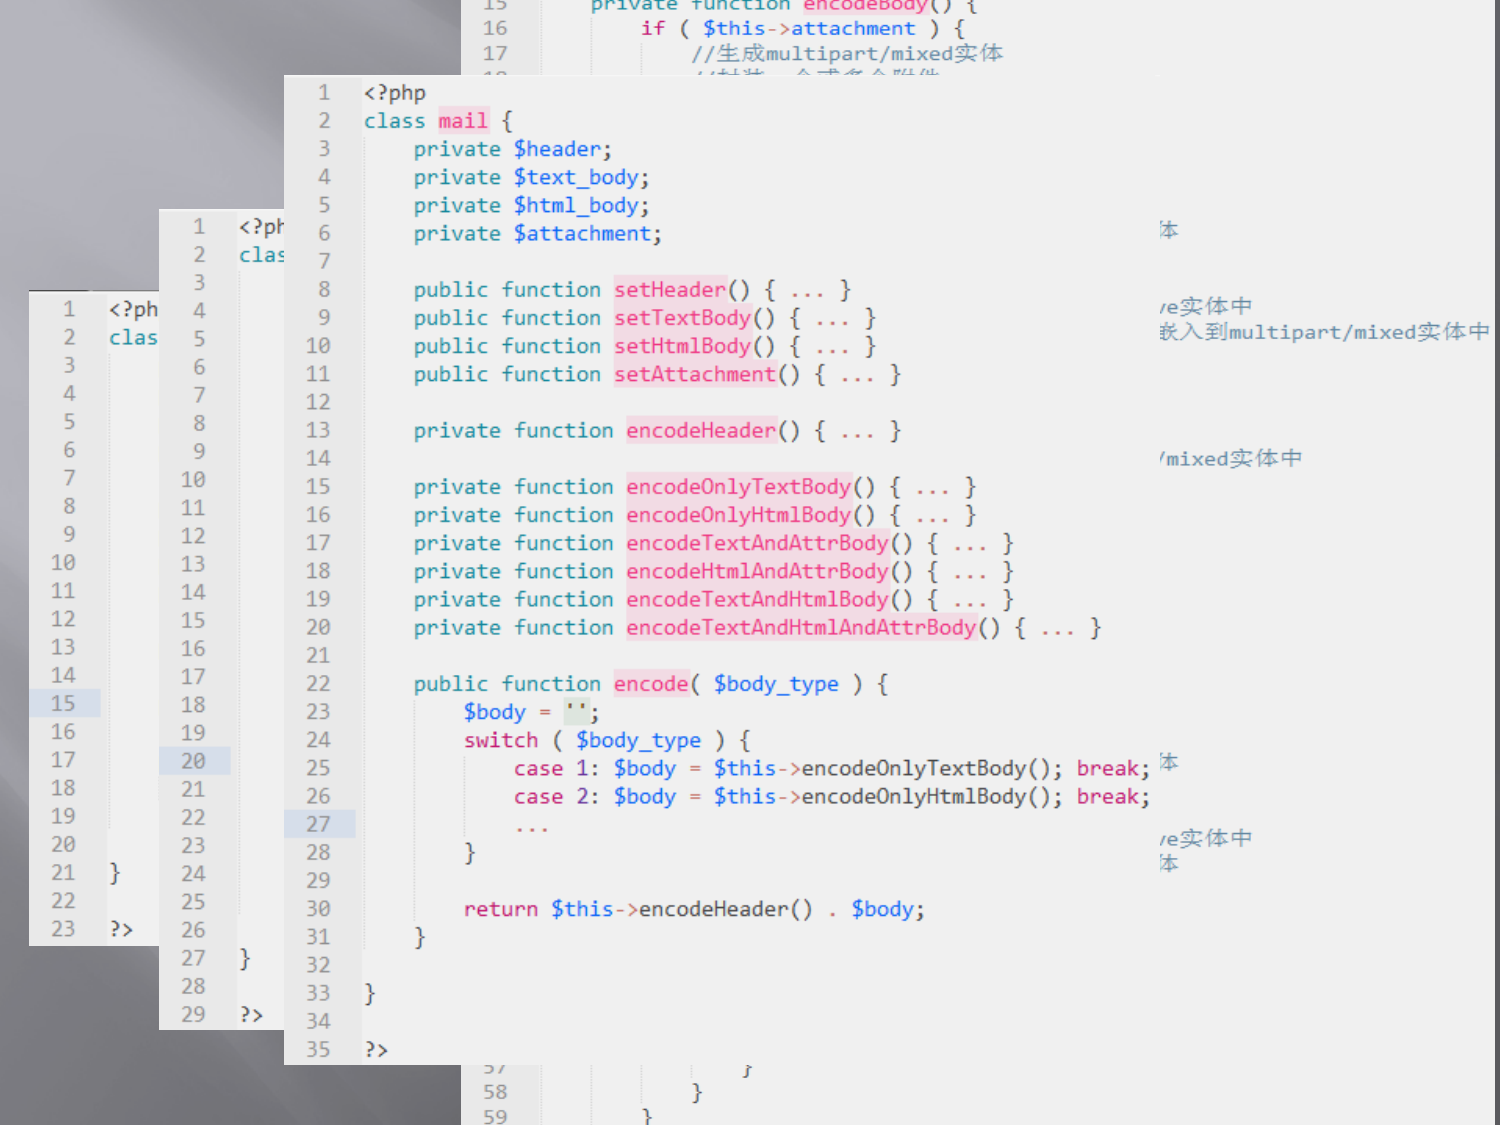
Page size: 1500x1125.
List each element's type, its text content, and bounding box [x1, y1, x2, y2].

picture [29, 0, 1495, 1125]
title 电子邮件封装实现 [75, 45, 461, 233]
